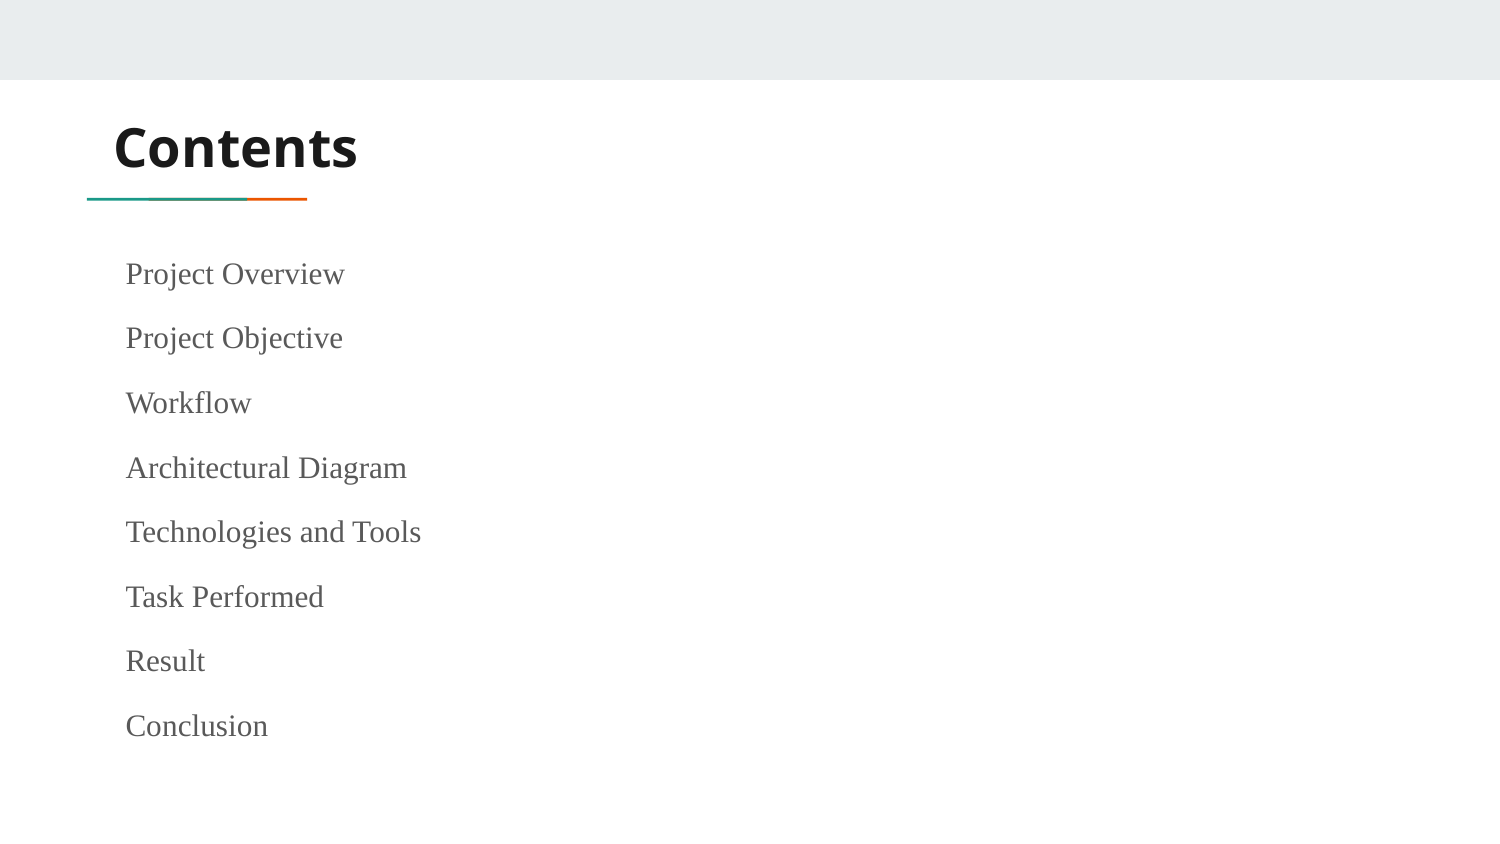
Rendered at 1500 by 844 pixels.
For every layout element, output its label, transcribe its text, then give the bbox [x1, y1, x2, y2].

list Project Overview Project Objective Workflow Architectural Diagram Technologies and Tools Task Performed Result Conclusion [110, 236, 1428, 797]
title Contents [98, 95, 1390, 201]
